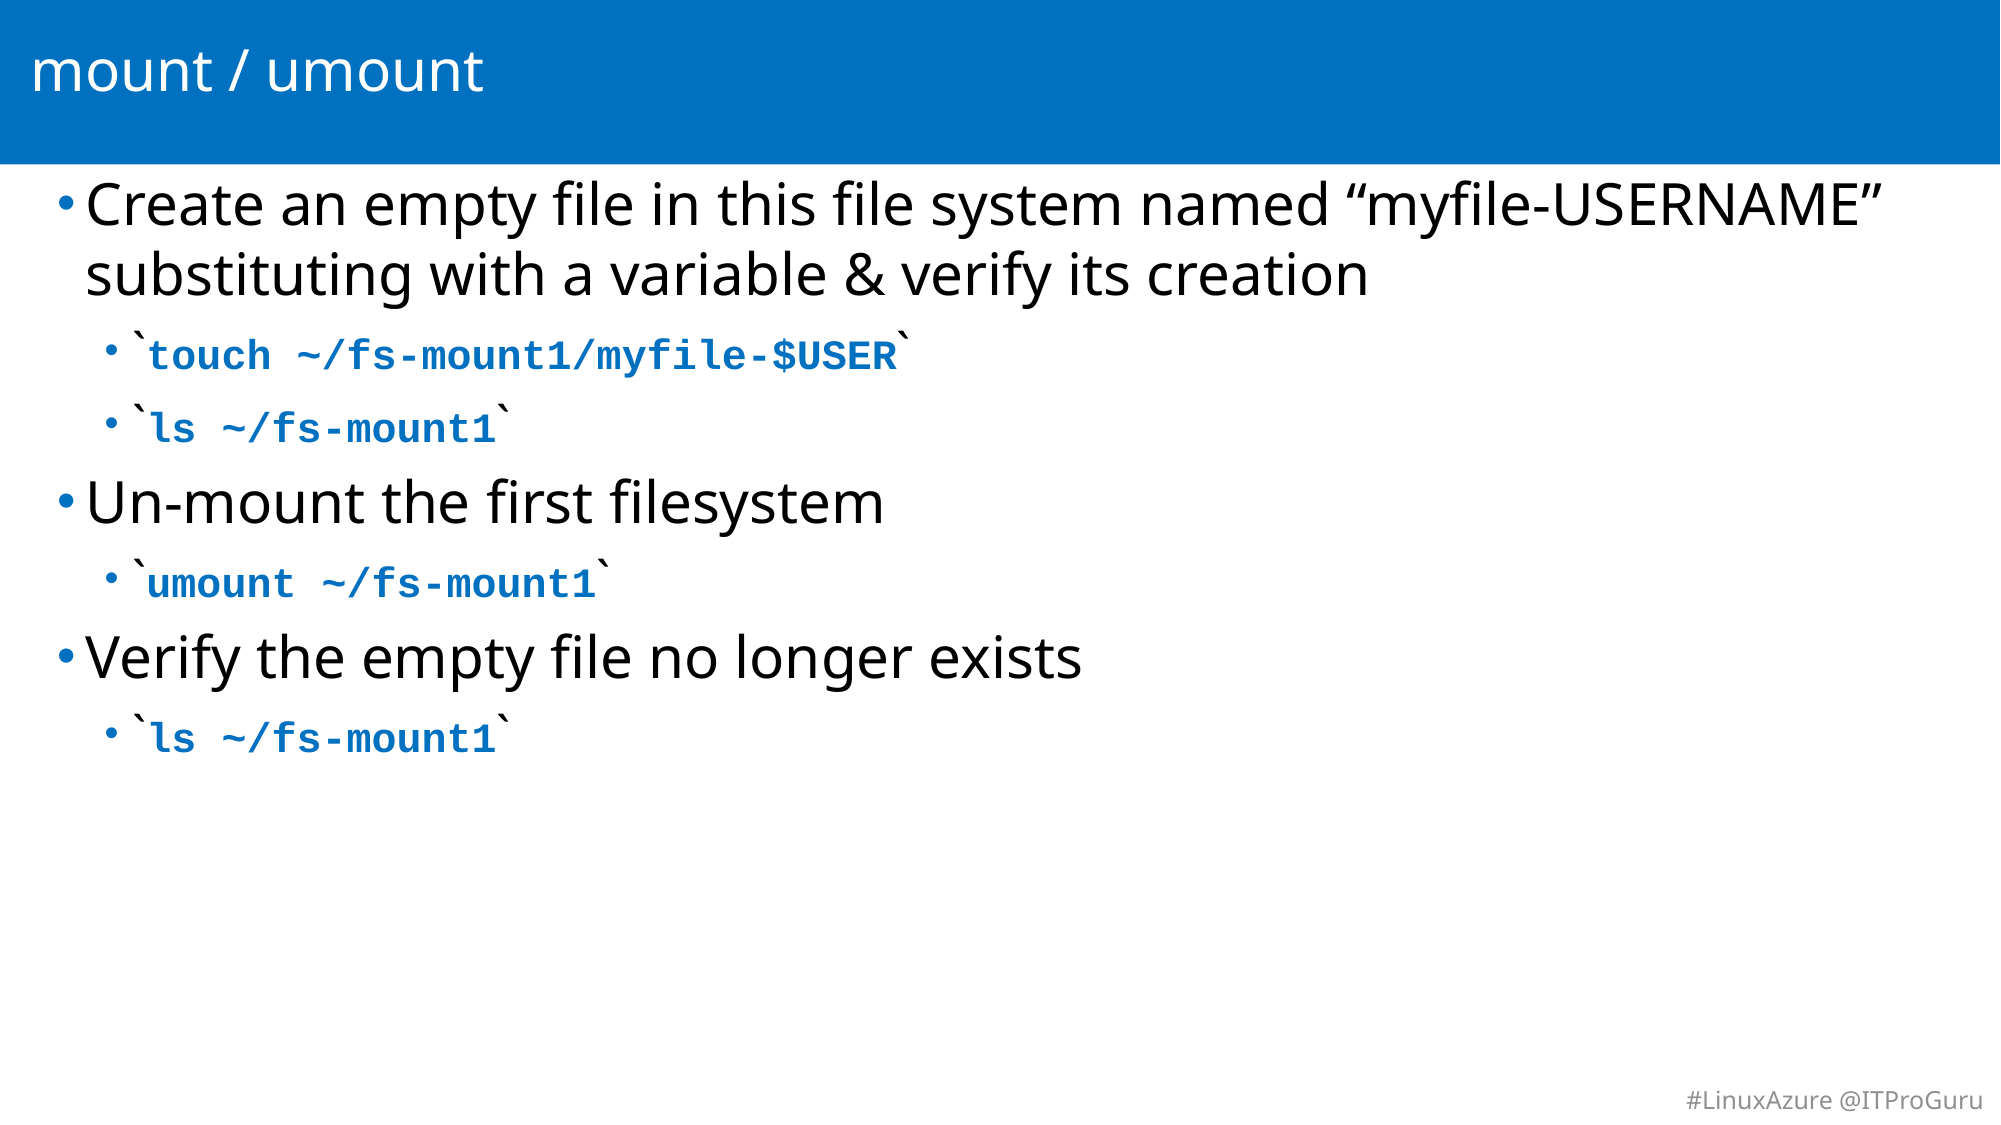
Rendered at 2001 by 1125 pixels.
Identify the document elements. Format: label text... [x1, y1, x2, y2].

list Create an empty file in this file system named “myfile-USERNAME” substituting with a variable & verify its creation `touch ~/fs-mount1/myfile-$USER` `ls ~/fs-mount1` Un-mount the first filesystem `umount ~/fs-mount1` Verify the empty file no longer exists `ls ~/fs-mount1` [56, 167, 1933, 1013]
title mount / umount [30, 0, 1962, 148]
